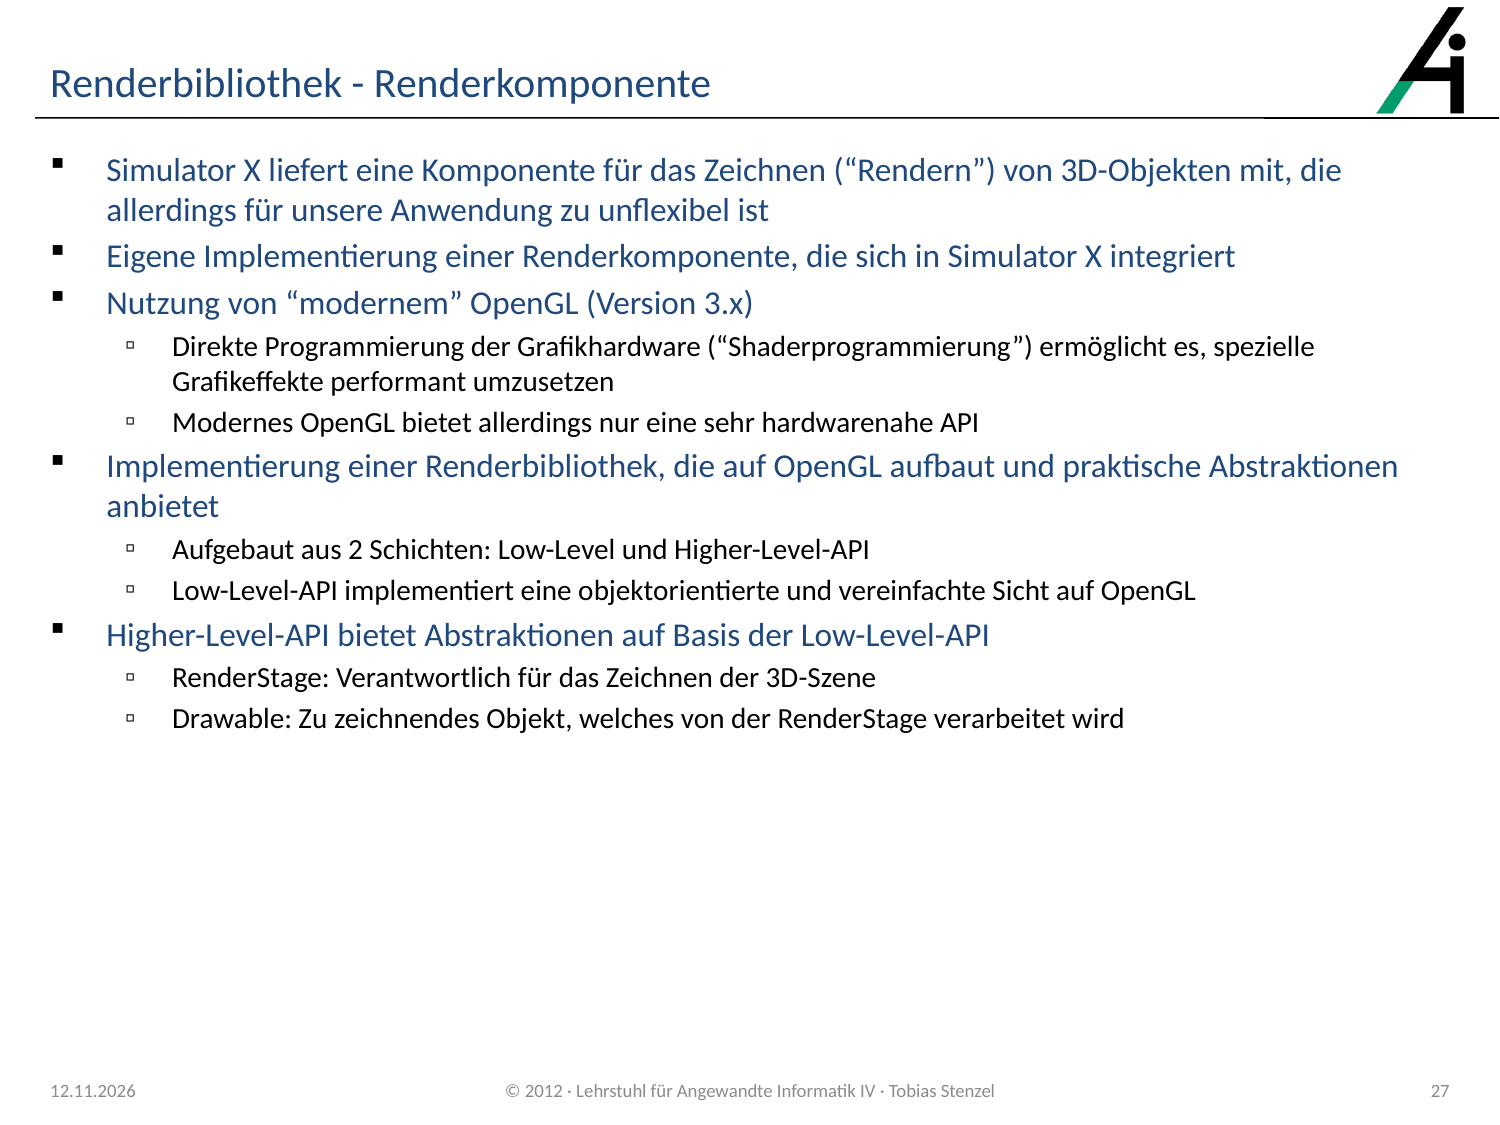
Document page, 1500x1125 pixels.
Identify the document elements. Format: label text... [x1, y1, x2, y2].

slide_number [35, 1078, 230, 1103]
slide_number 27 [1270, 1078, 1465, 1103]
title Renderbibliothek - Renderkomponente [35, 45, 1313, 118]
list Simulator X liefert eine Komponente für das Zeichnen (“Rendern”) von 3D-Objekten mit, die allerdings für unsere Anwendung zu unflexibel ist Eigene Implementierung einer Renderkomponente, die sich in Simulator X integriert Nutzung von “modernem” OpenGL (Version 3.x) Direkte Programmierung der Grafikhardware (“Shaderprogrammierung”) ermöglicht es, spezielle Grafikeffekte performant umzusetzen Modernes OpenGL bietet allerdings nur eine sehr hardwarenahe API Implementierung einer Renderbibliothek, die auf OpenGL aufbaut und praktische Abstraktionen anbietet Aufgebaut aus 2 Schichten: Low-Level und Higher-Level-API Low-Level-API implementiert eine objektorientierte und vereinfachte Sicht auf OpenGL Higher-Level-API bietet Abstraktionen auf Basis der Low-Level-API RenderStage: Verantwortlich für das Zeichnen der 3D-Szene Drawable: Zu zeichnendes Objekt, welches von der RenderStage verarbeitet wird [35, 140, 1450, 975]
picture [1376, 7, 1471, 114]
footer © 2012 · Lehrstuhl für Angewandte Informatik IV · Tobias Stenzel [304, 1078, 1196, 1103]
